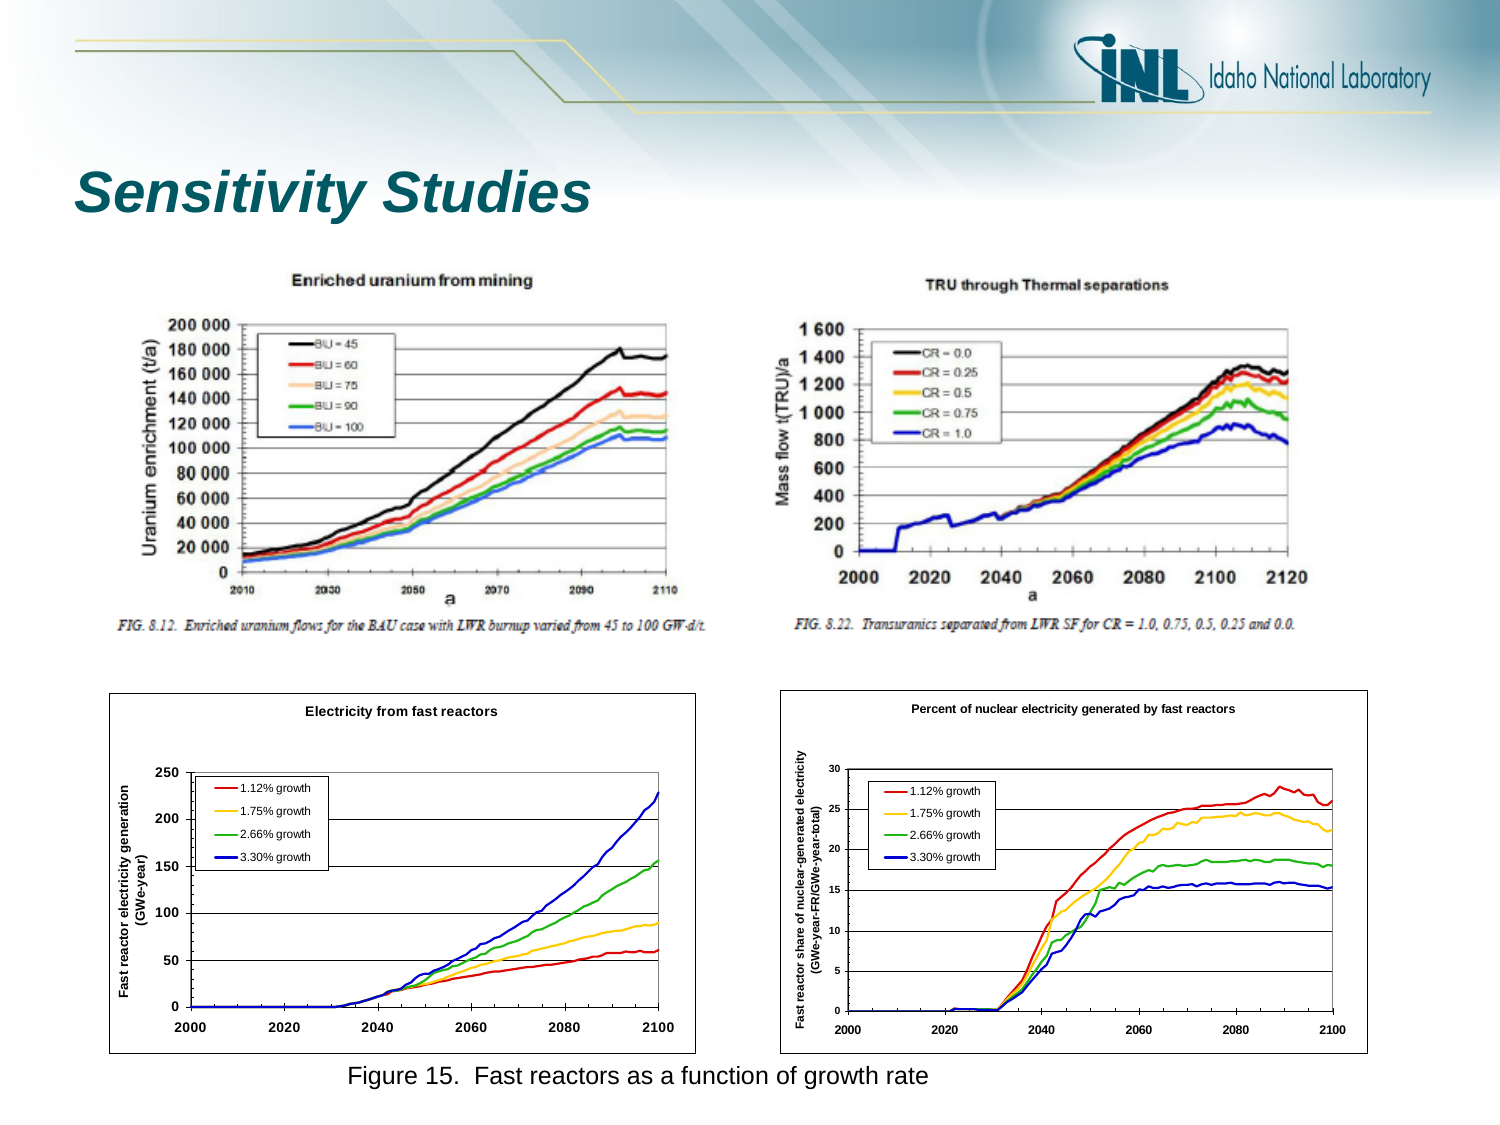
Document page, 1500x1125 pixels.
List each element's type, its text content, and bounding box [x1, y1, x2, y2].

picture [0, 0, 1500, 202]
text_box Figure 15. Fast reactors as a function of growth rate [104, 1056, 1173, 1124]
picture [76, 269, 729, 645]
title Sensitivity Studies [74, 164, 1425, 227]
picture [775, 686, 1372, 1057]
picture [104, 688, 700, 1057]
picture [739, 269, 1328, 653]
